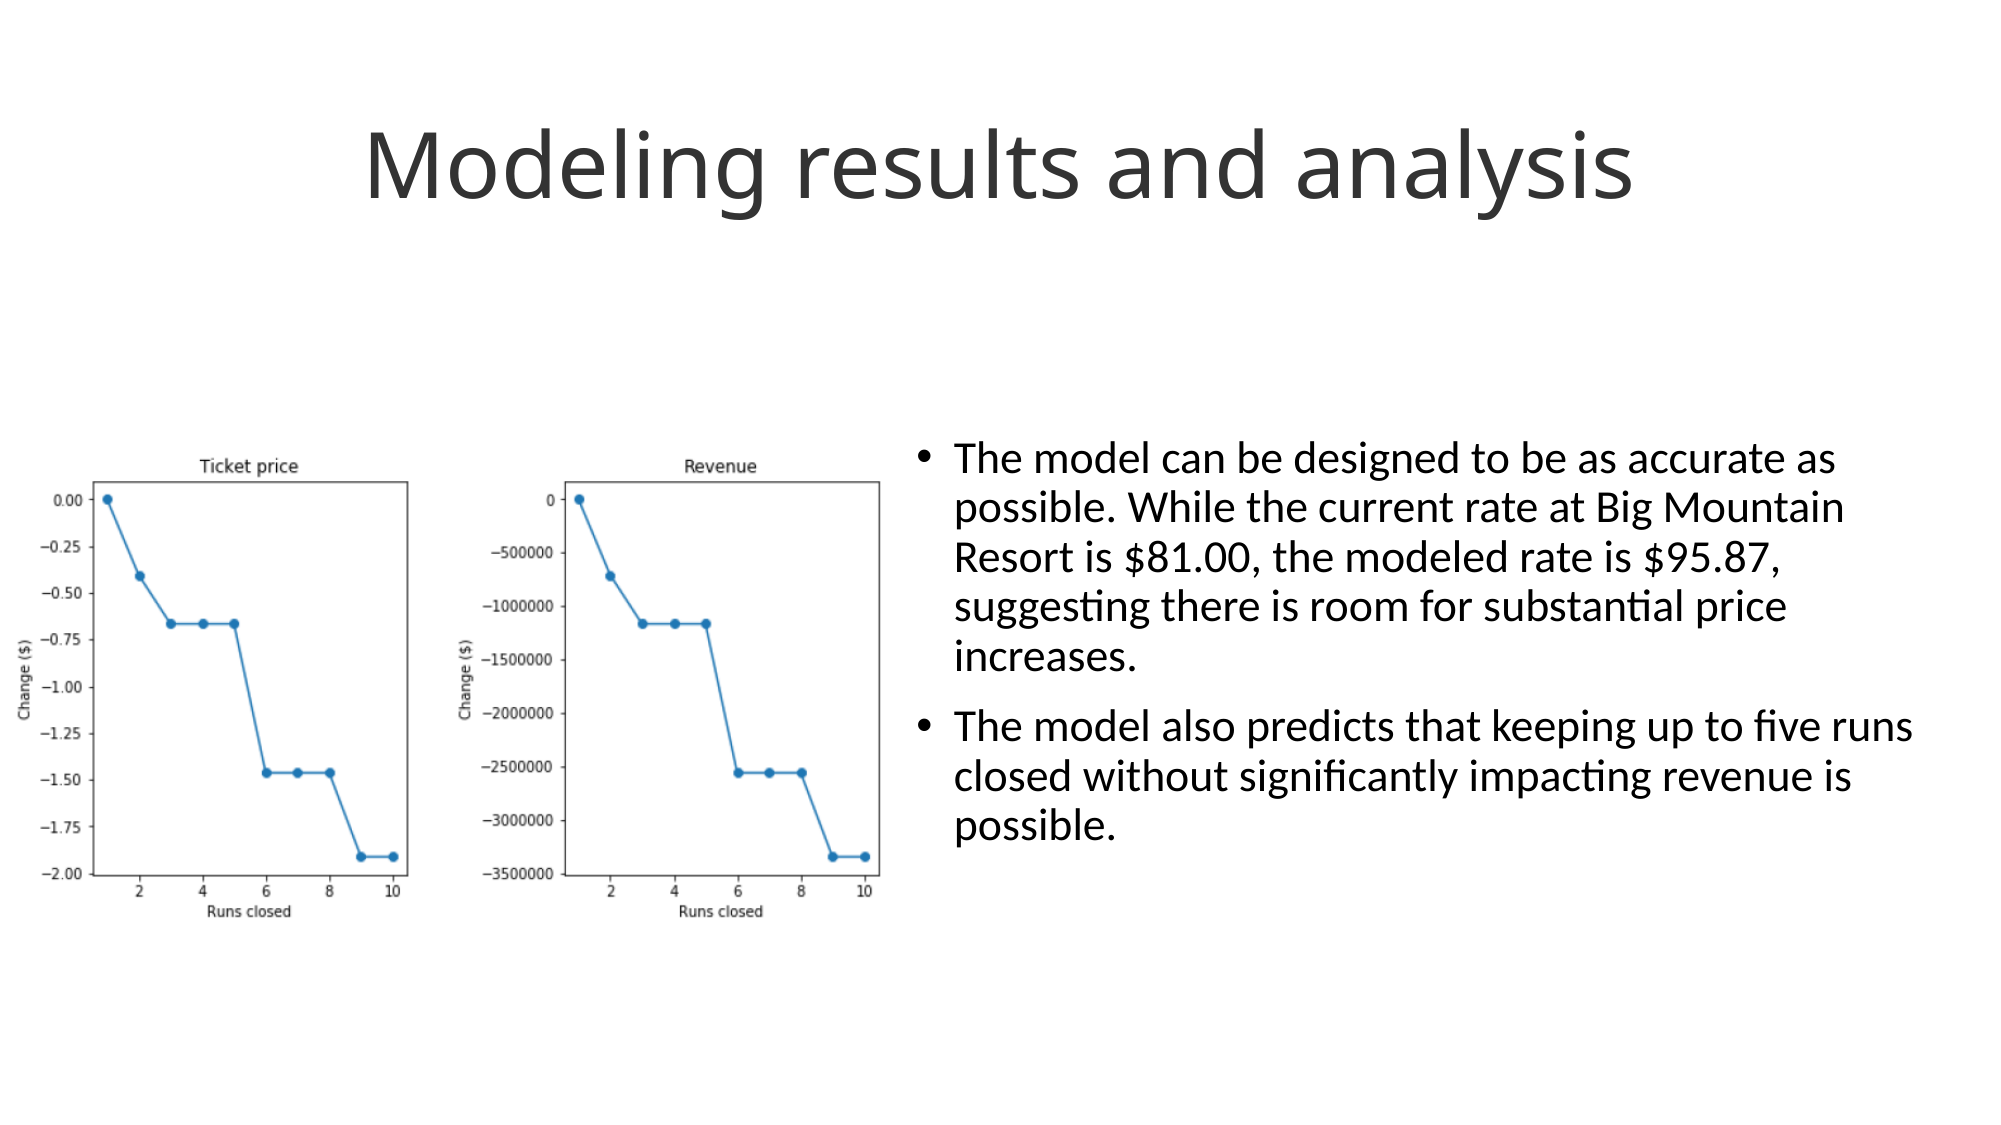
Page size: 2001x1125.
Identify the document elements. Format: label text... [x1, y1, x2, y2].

list The model can be designed to be as accurate as possible. While the current rate at Big Mountain Resort is $81.00, the modeled rate is $95.87, suggesting there is room for substantial price increases. The model also predicts that keeping up to five runs closed without significantly impacting revenue is possible. [901, 426, 1982, 925]
picture [10, 453, 896, 925]
title Modeling results and analysis [137, 59, 1863, 278]
